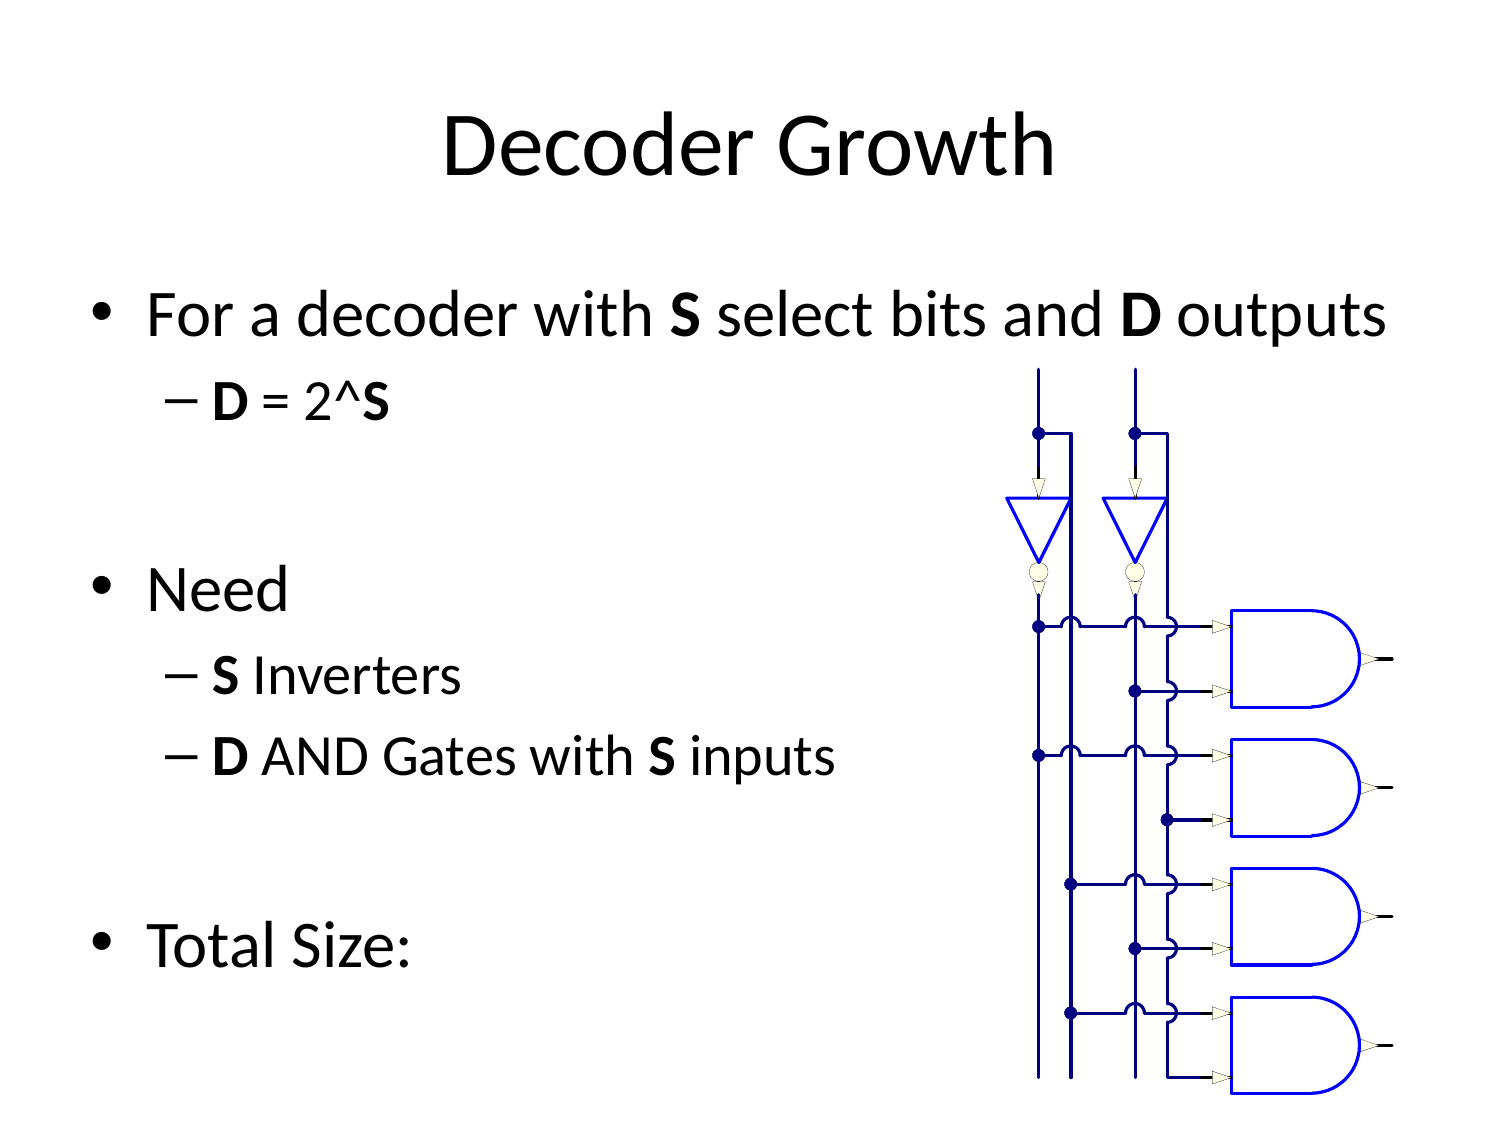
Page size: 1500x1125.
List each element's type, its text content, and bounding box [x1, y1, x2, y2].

picture [987, 349, 1433, 1121]
list For a decoder with S select bits and D outputs D = 2^S Need S Inverters D AND Gates with S inputs Total Size: [75, 262, 1425, 1005]
title Decoder Growth [75, 45, 1425, 233]
